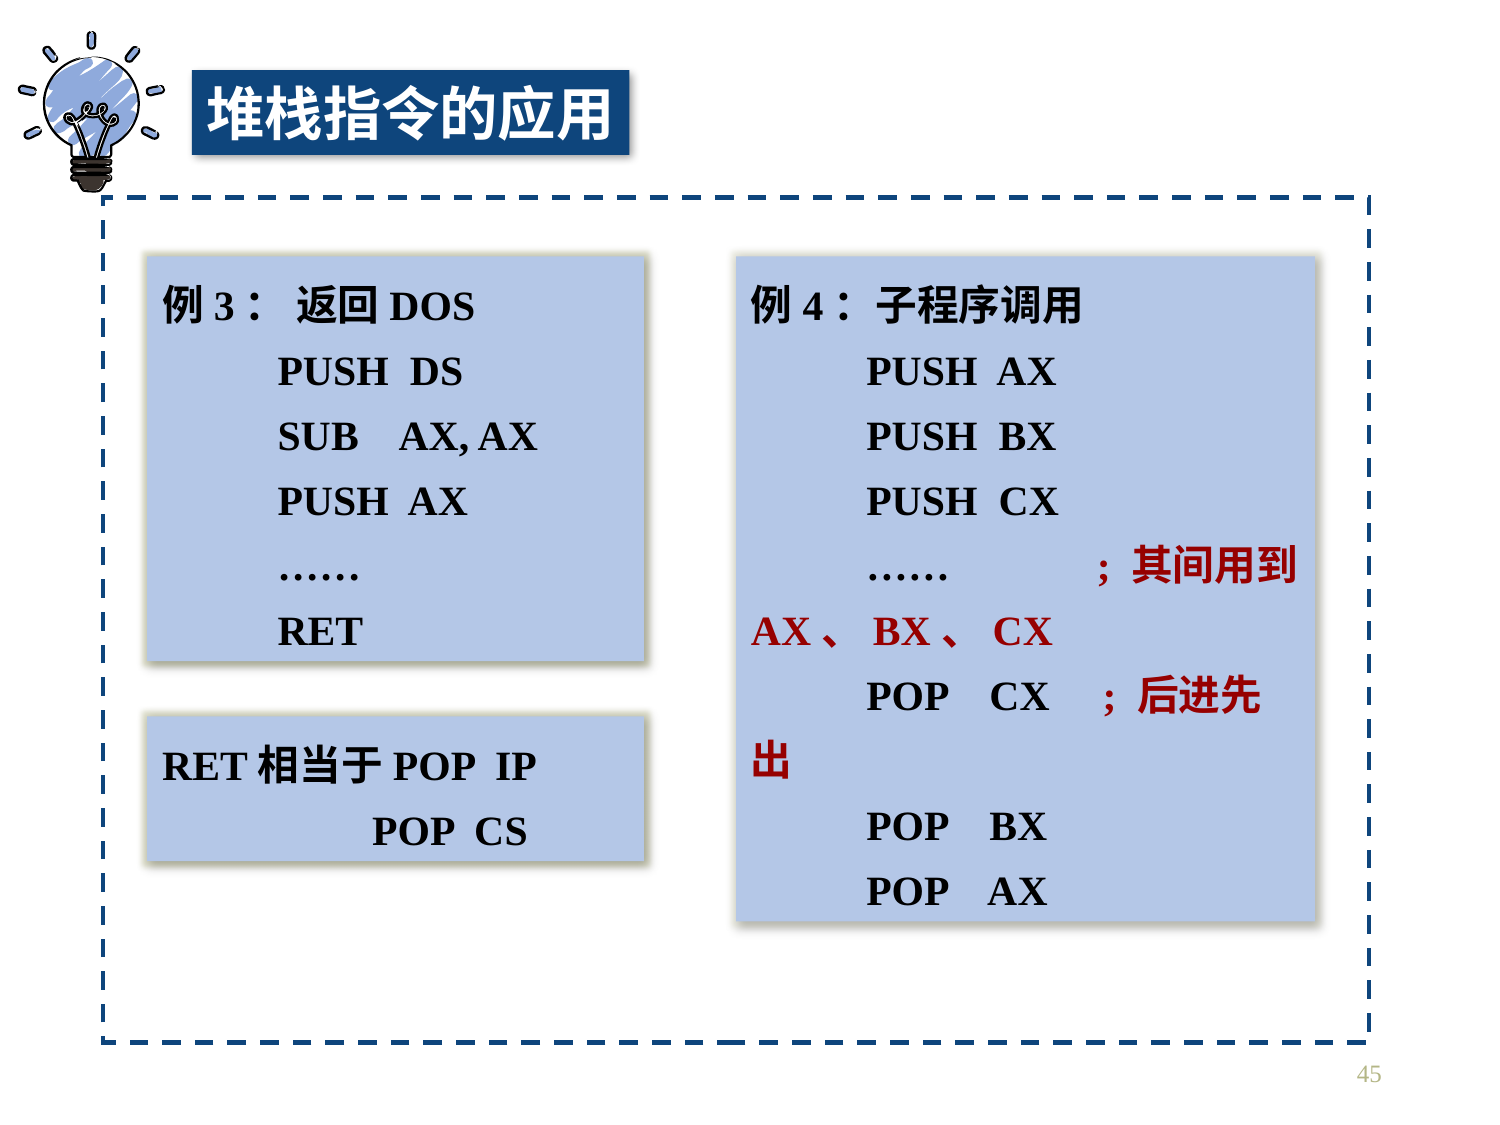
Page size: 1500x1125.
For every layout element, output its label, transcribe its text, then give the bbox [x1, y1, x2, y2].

text_box 例3： 返回DOS PUSH DS SUB AX, AX PUSH AX …… RET [147, 256, 644, 662]
text_box RET相当于POP IP POP CS [147, 716, 644, 862]
text_box [102, 196, 1370, 1044]
text_box 堆栈指令的应用 [191, 70, 630, 155]
slide_number 45 [1059, 1042, 1397, 1103]
text_box 例4：子程序调用 PUSH AX PUSH BX PUSH CX …… ; 其间用到AX、BX、CX POP CX ; 后进先出 POP BX POP AX [736, 256, 1315, 922]
